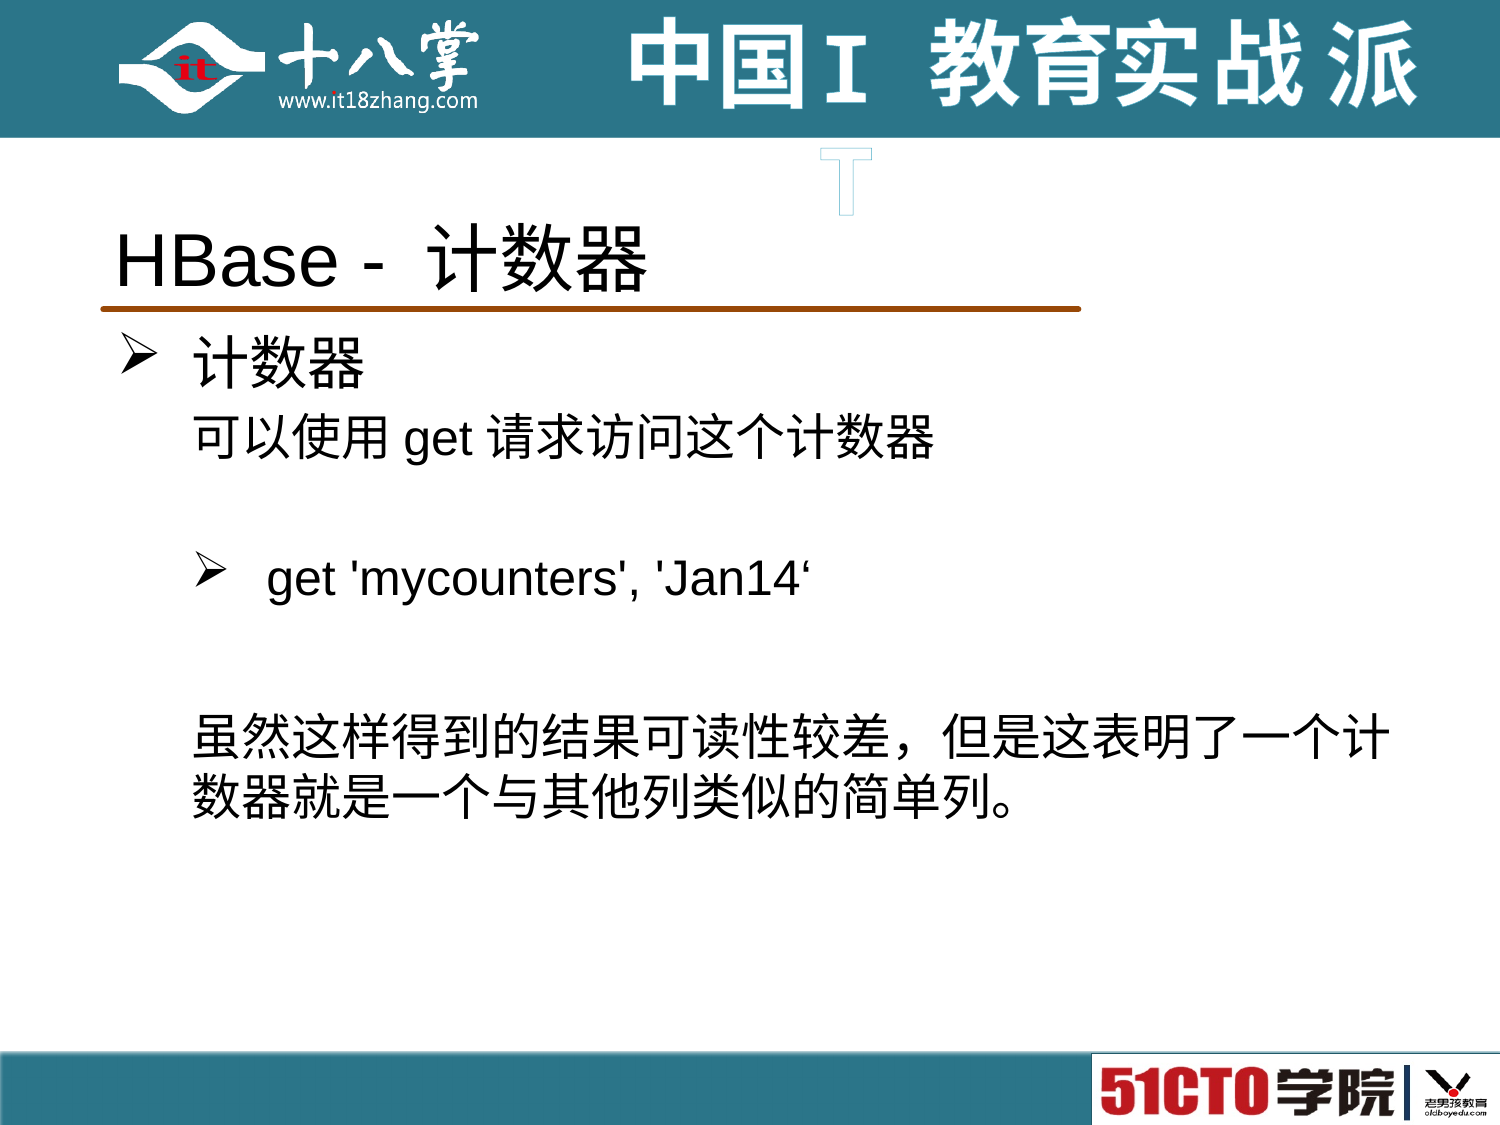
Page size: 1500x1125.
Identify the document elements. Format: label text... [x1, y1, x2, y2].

title HBase - 计数器 [100, 204, 1424, 303]
picture [1092, 1054, 1500, 1125]
list 计数器 可以使用get请求访问这个计数器 get 'mycounters', 'Jan14‘ 虽然这样得到的结果可读性较差，但是这表明了一个计数器就是一个与其他列类似的简单列。 [101, 318, 1424, 1035]
picture [119, 20, 479, 114]
